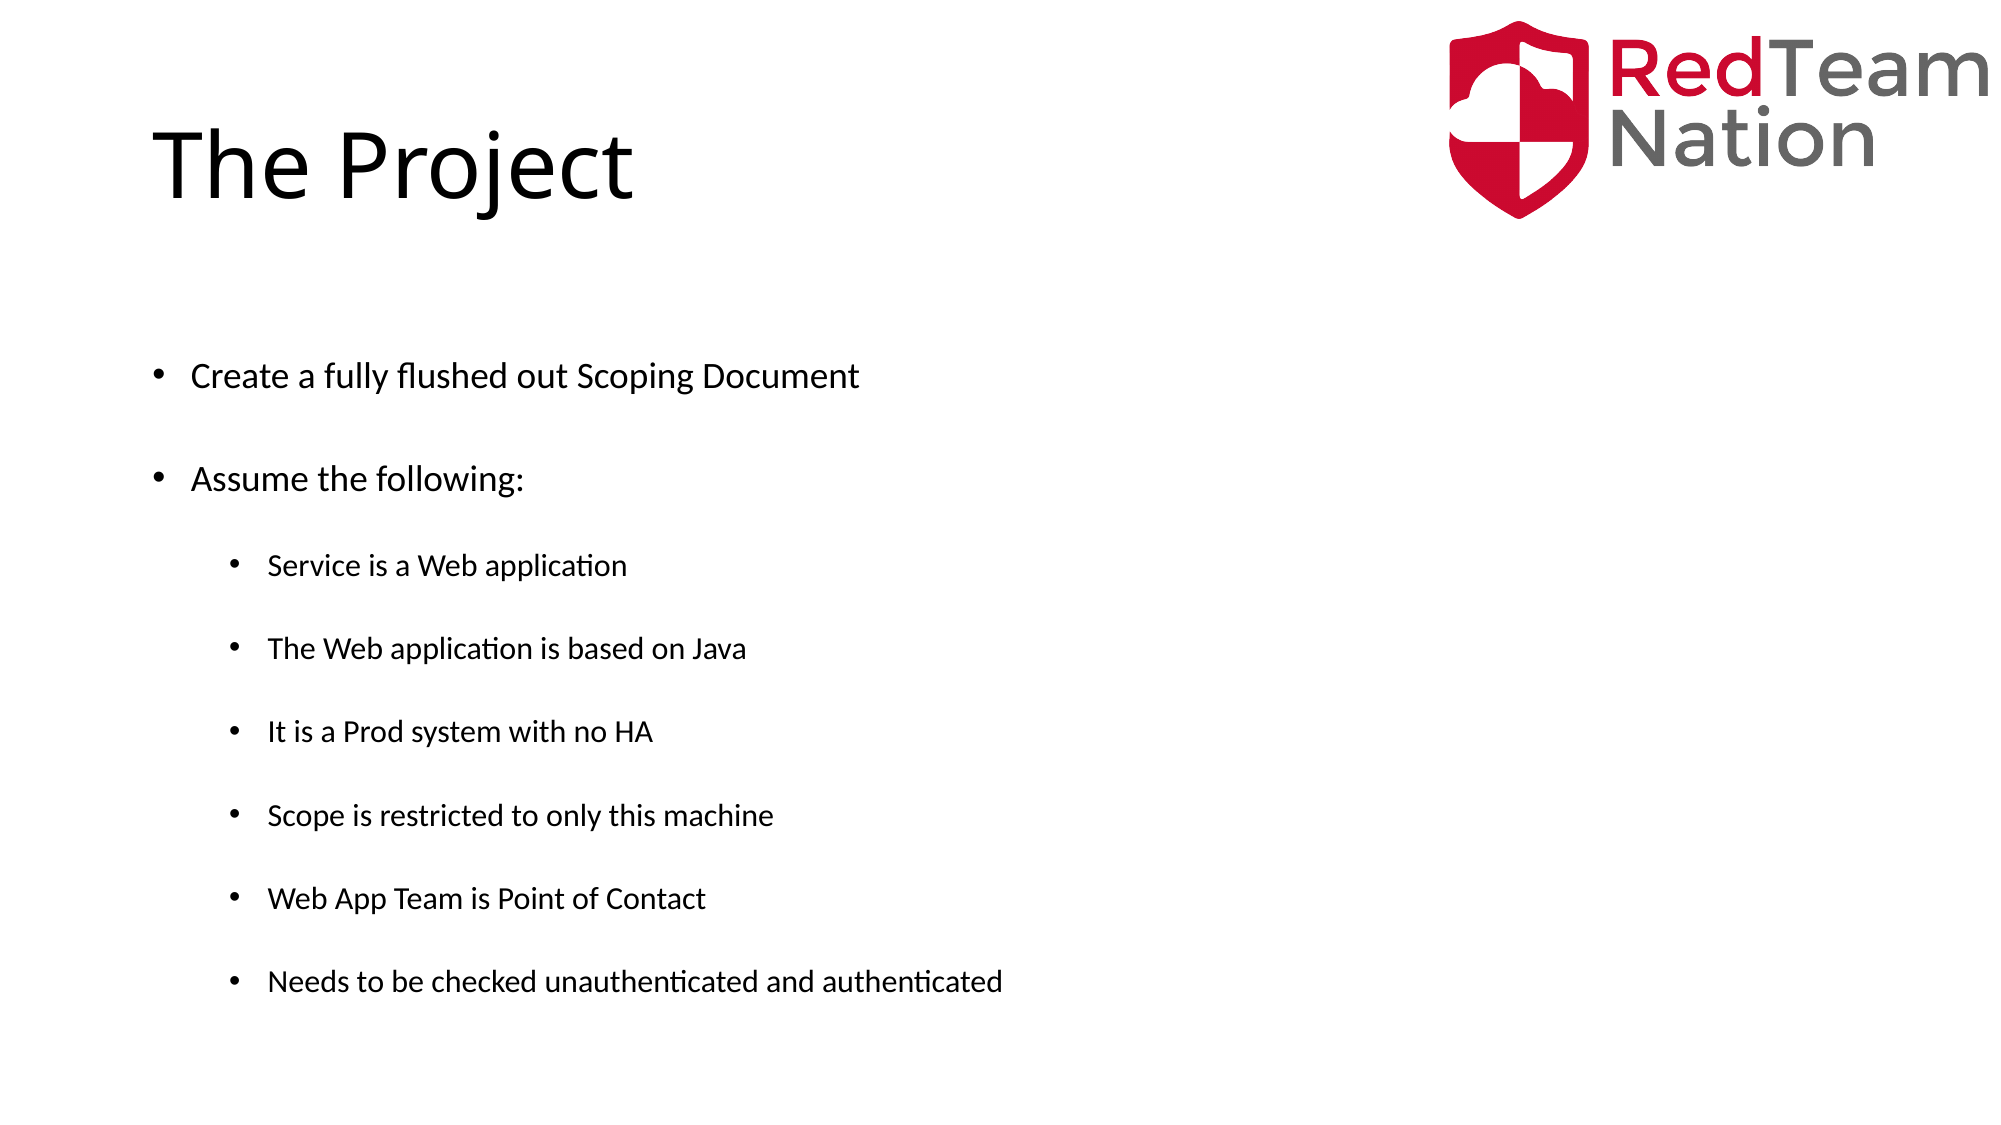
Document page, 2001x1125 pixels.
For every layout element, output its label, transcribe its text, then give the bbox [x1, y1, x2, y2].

picture [1449, 21, 1988, 220]
list Create a fully flushed out Scoping Document Assume the following: Service is a Web application The Web application is based on Java It is a Prod system with no HA Scope is restricted to only this machine Web App Team is Point of Contact Needs to be checked unauthenticated and authenticated [137, 299, 1863, 1014]
title The Project [137, 59, 1863, 278]
